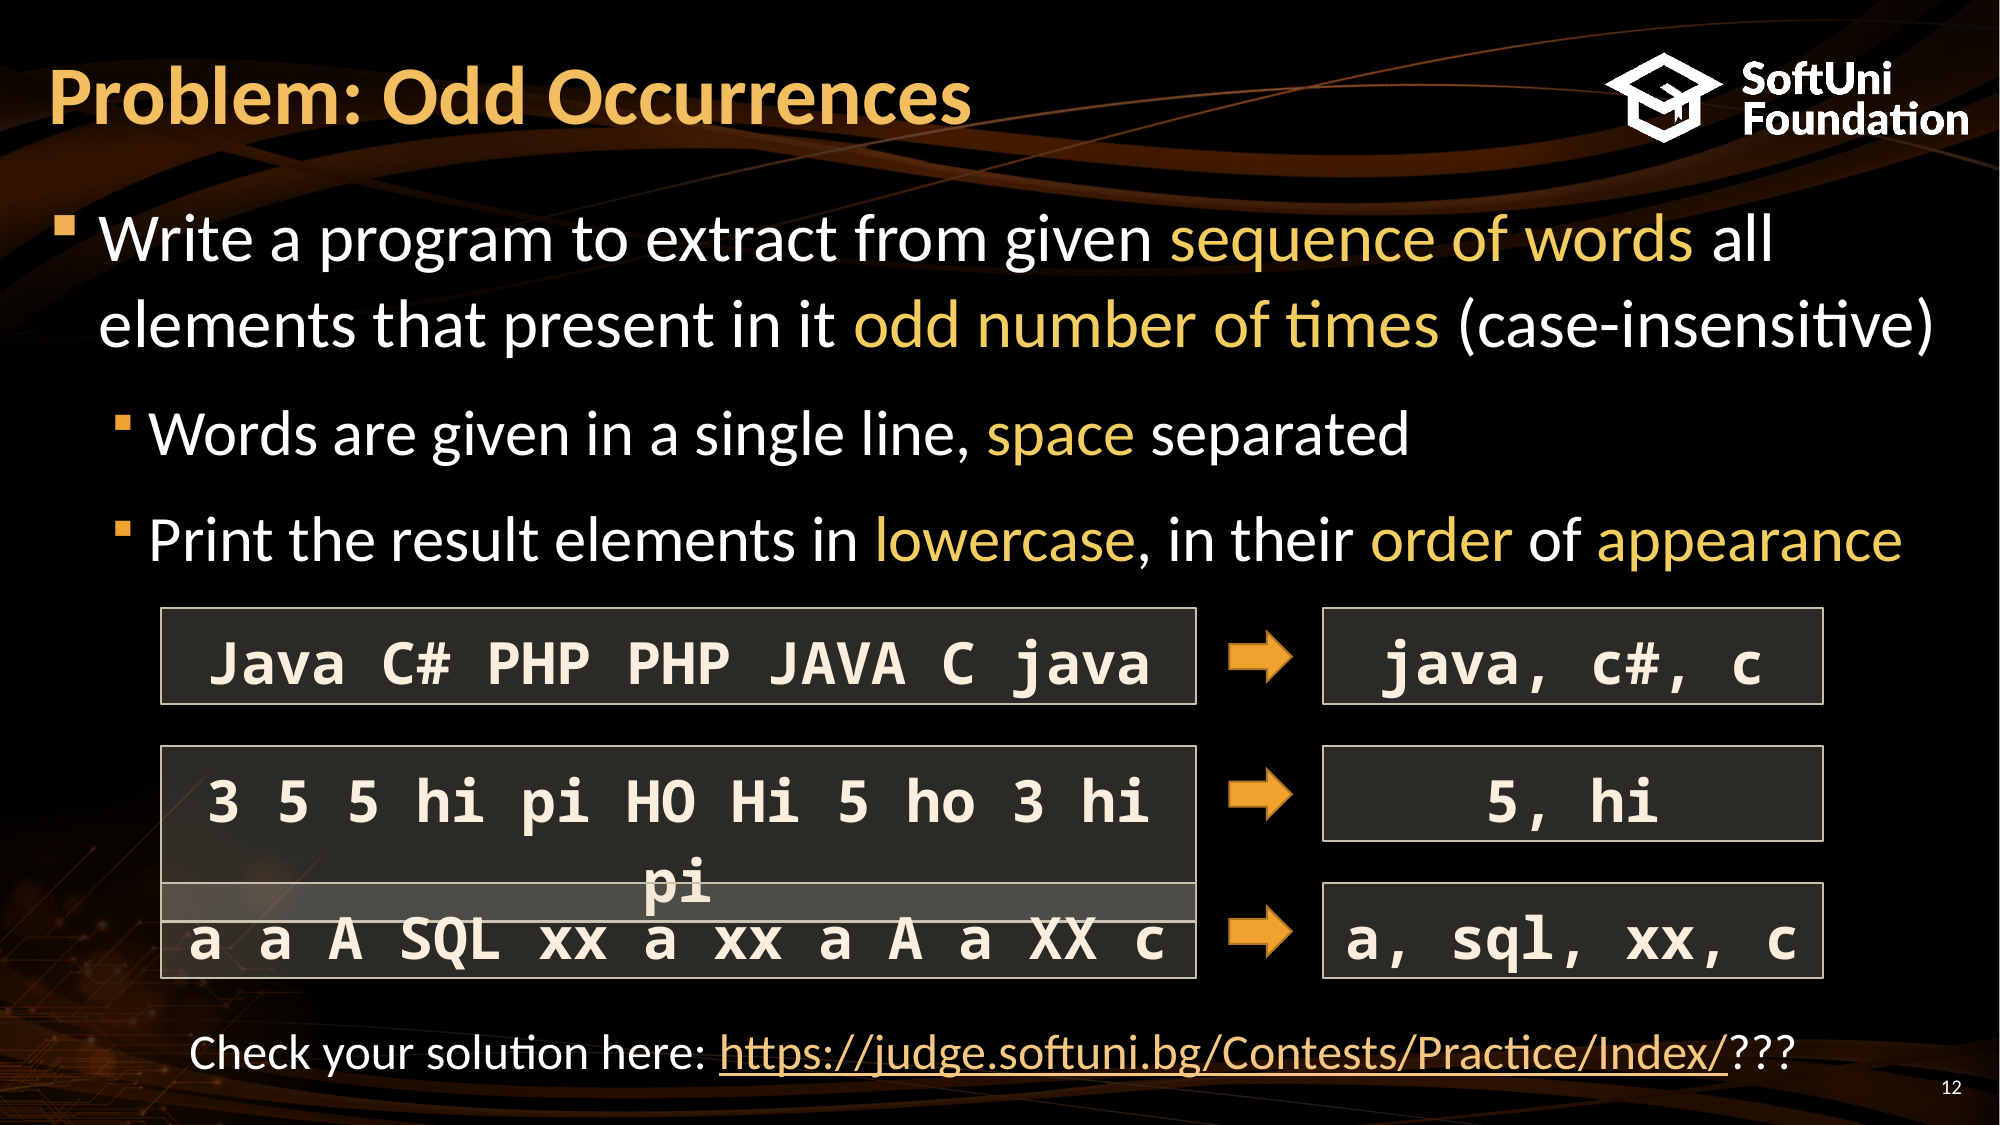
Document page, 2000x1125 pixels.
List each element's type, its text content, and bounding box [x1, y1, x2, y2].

text_box 5, hi [1322, 745, 1824, 842]
list Write a program to extract from given sequence of words all elements that present in it odd number of times (case-insensitive) Words are given in a single line, space separated Print the result elements in lowercase, in their order of appearance [31, 182, 1968, 1097]
text_box a, sql, xx, c [1322, 883, 1824, 979]
text_box [1228, 629, 1294, 685]
text_box Java C# PHP PHP JAVA C java [160, 608, 1197, 704]
text_box 3 5 5 hi pi HO Hi 5 ho 3 hi pi [160, 745, 1197, 883]
text_box Check your solution here: https://judge.softuni.bg/Contests/Practice/Index/??? [124, 1012, 1863, 1088]
text_box [1228, 766, 1294, 822]
title Problem: Odd Occurrences [30, 6, 1602, 189]
picture [0, 0, 2000, 1125]
text_box [1228, 903, 1294, 959]
text_box a a A SQL xx a xx a A a XX c [160, 883, 1197, 979]
slide_number 12 [1897, 1097, 1968, 1103]
text_box java, c#, c [1322, 608, 1824, 704]
